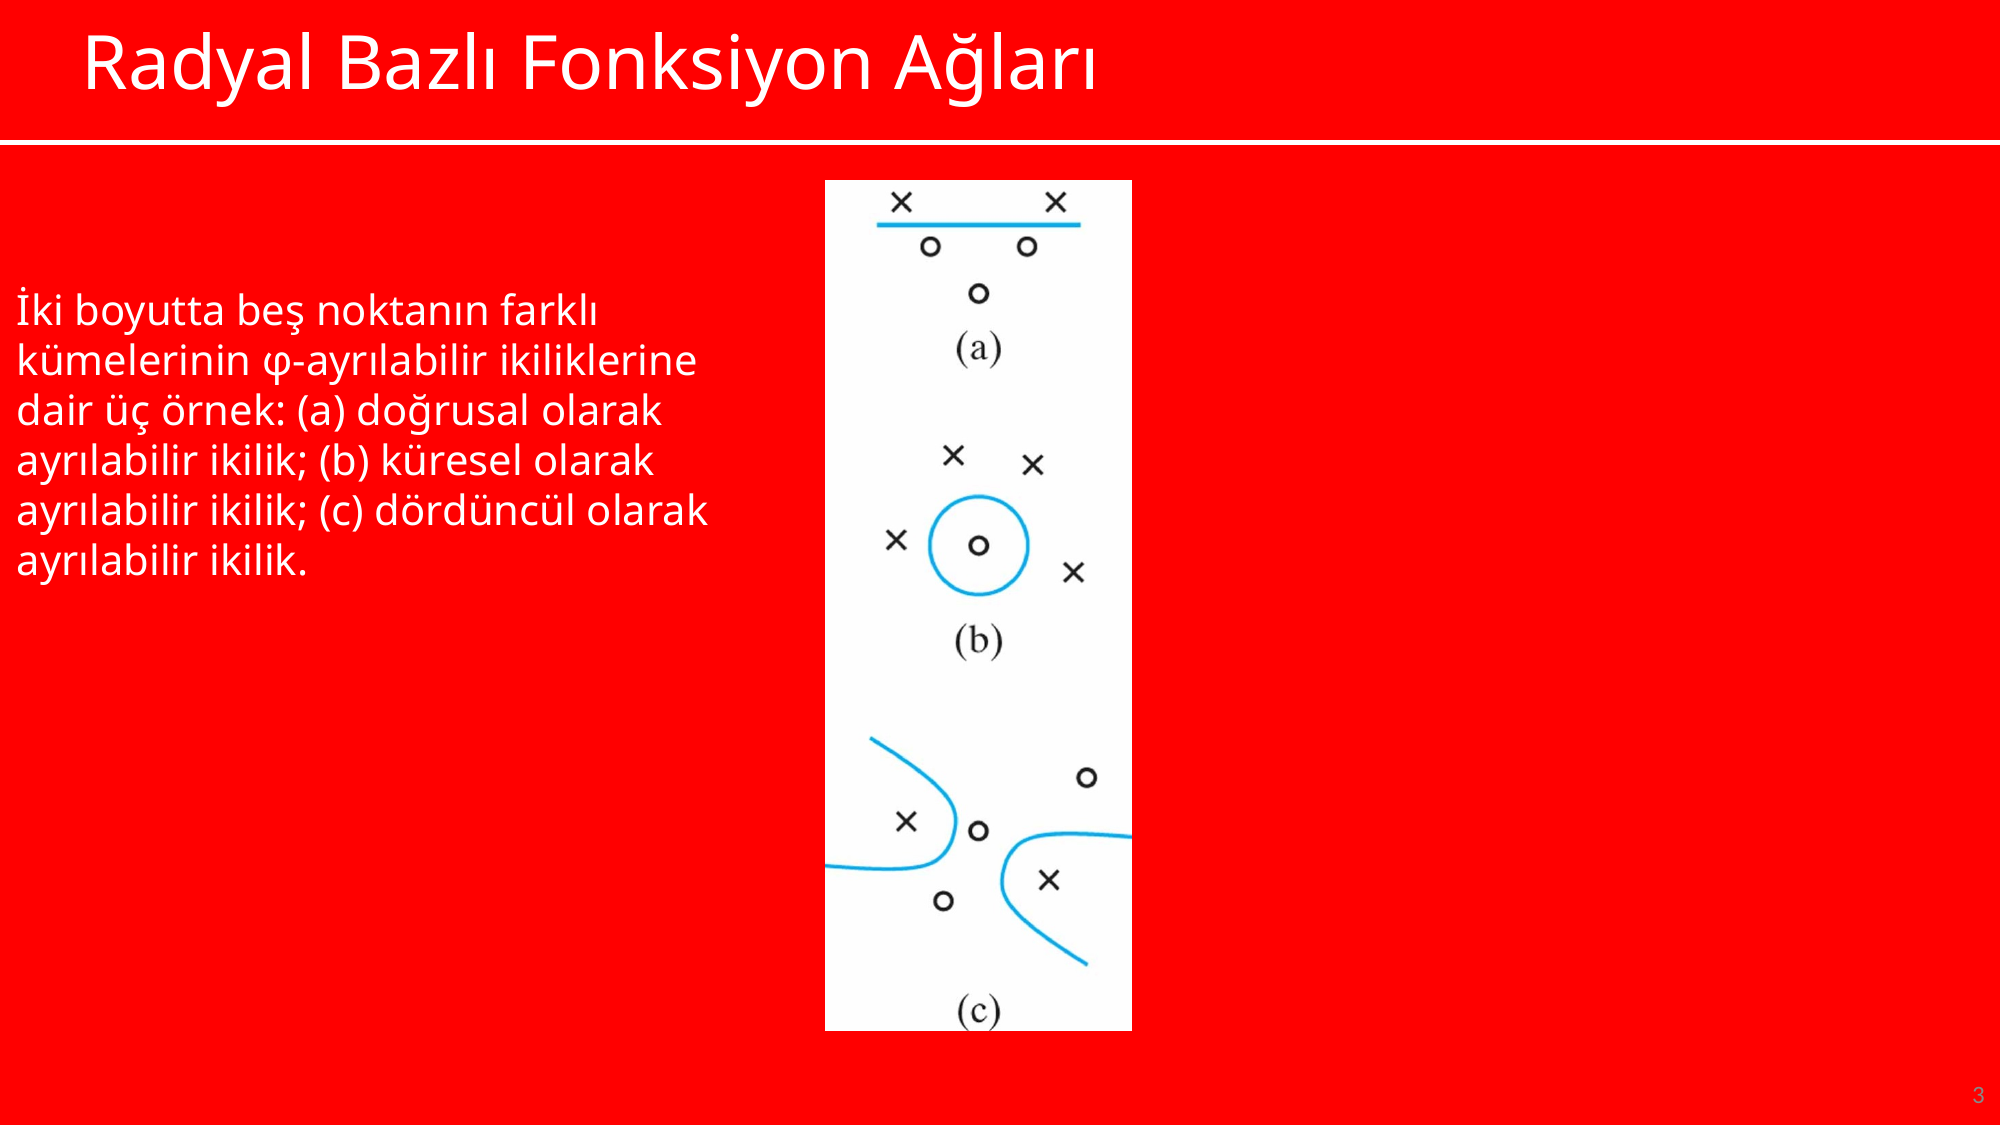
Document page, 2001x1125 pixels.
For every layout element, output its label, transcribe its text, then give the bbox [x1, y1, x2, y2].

title Radyal Bazlı Fonksiyon Ağları [79, 0, 1904, 154]
text_box 3 [1970, 1076, 1987, 1109]
text_box İki boyutta beş noktanın farklı kümelerinin φ-ayrılabilir ikiliklerine dair üç örnek: (a) doğrusal olarak ayrılabilir ikilik; (b) küresel olarak ayrılabilir ikilik; (c) dördüncül olarak ayrılabilir ikilik. [2, 276, 775, 592]
picture [824, 179, 1133, 1031]
